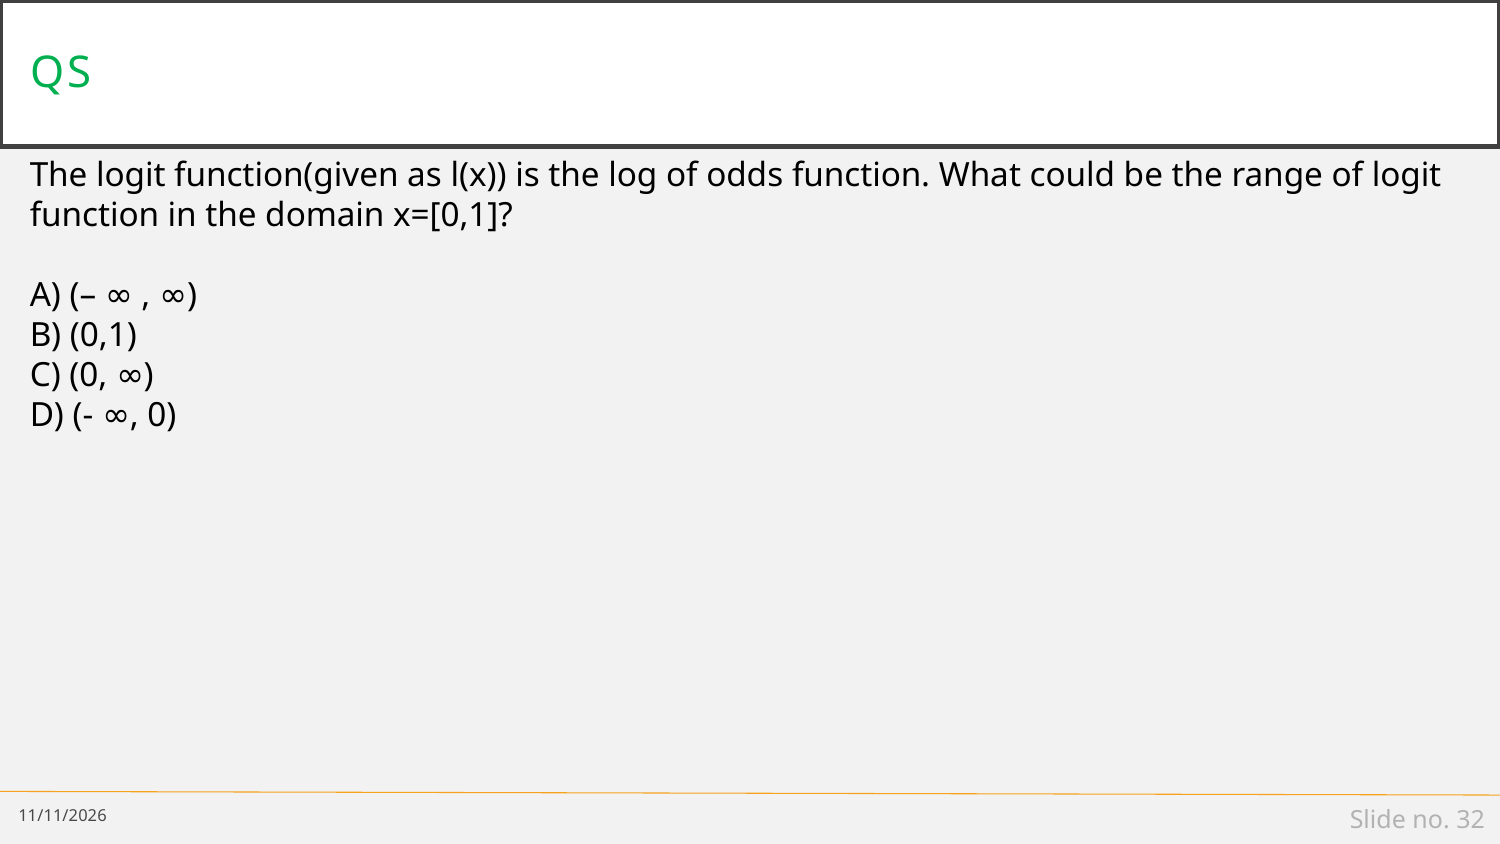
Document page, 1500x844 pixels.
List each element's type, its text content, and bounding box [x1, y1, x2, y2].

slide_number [0, 796, 122, 837]
text_box The logit function(given as l(x)) is the log of odds function. What could be the range of logit function in the domain x=[0,1]? A) (– ∞ , ∞) B) (0,1) C) (0, ∞) D) (- ∞, 0) [15, 146, 1462, 441]
slide_number Slide no. 32 [1162, 797, 1500, 843]
title qs [0, 0, 1500, 149]
